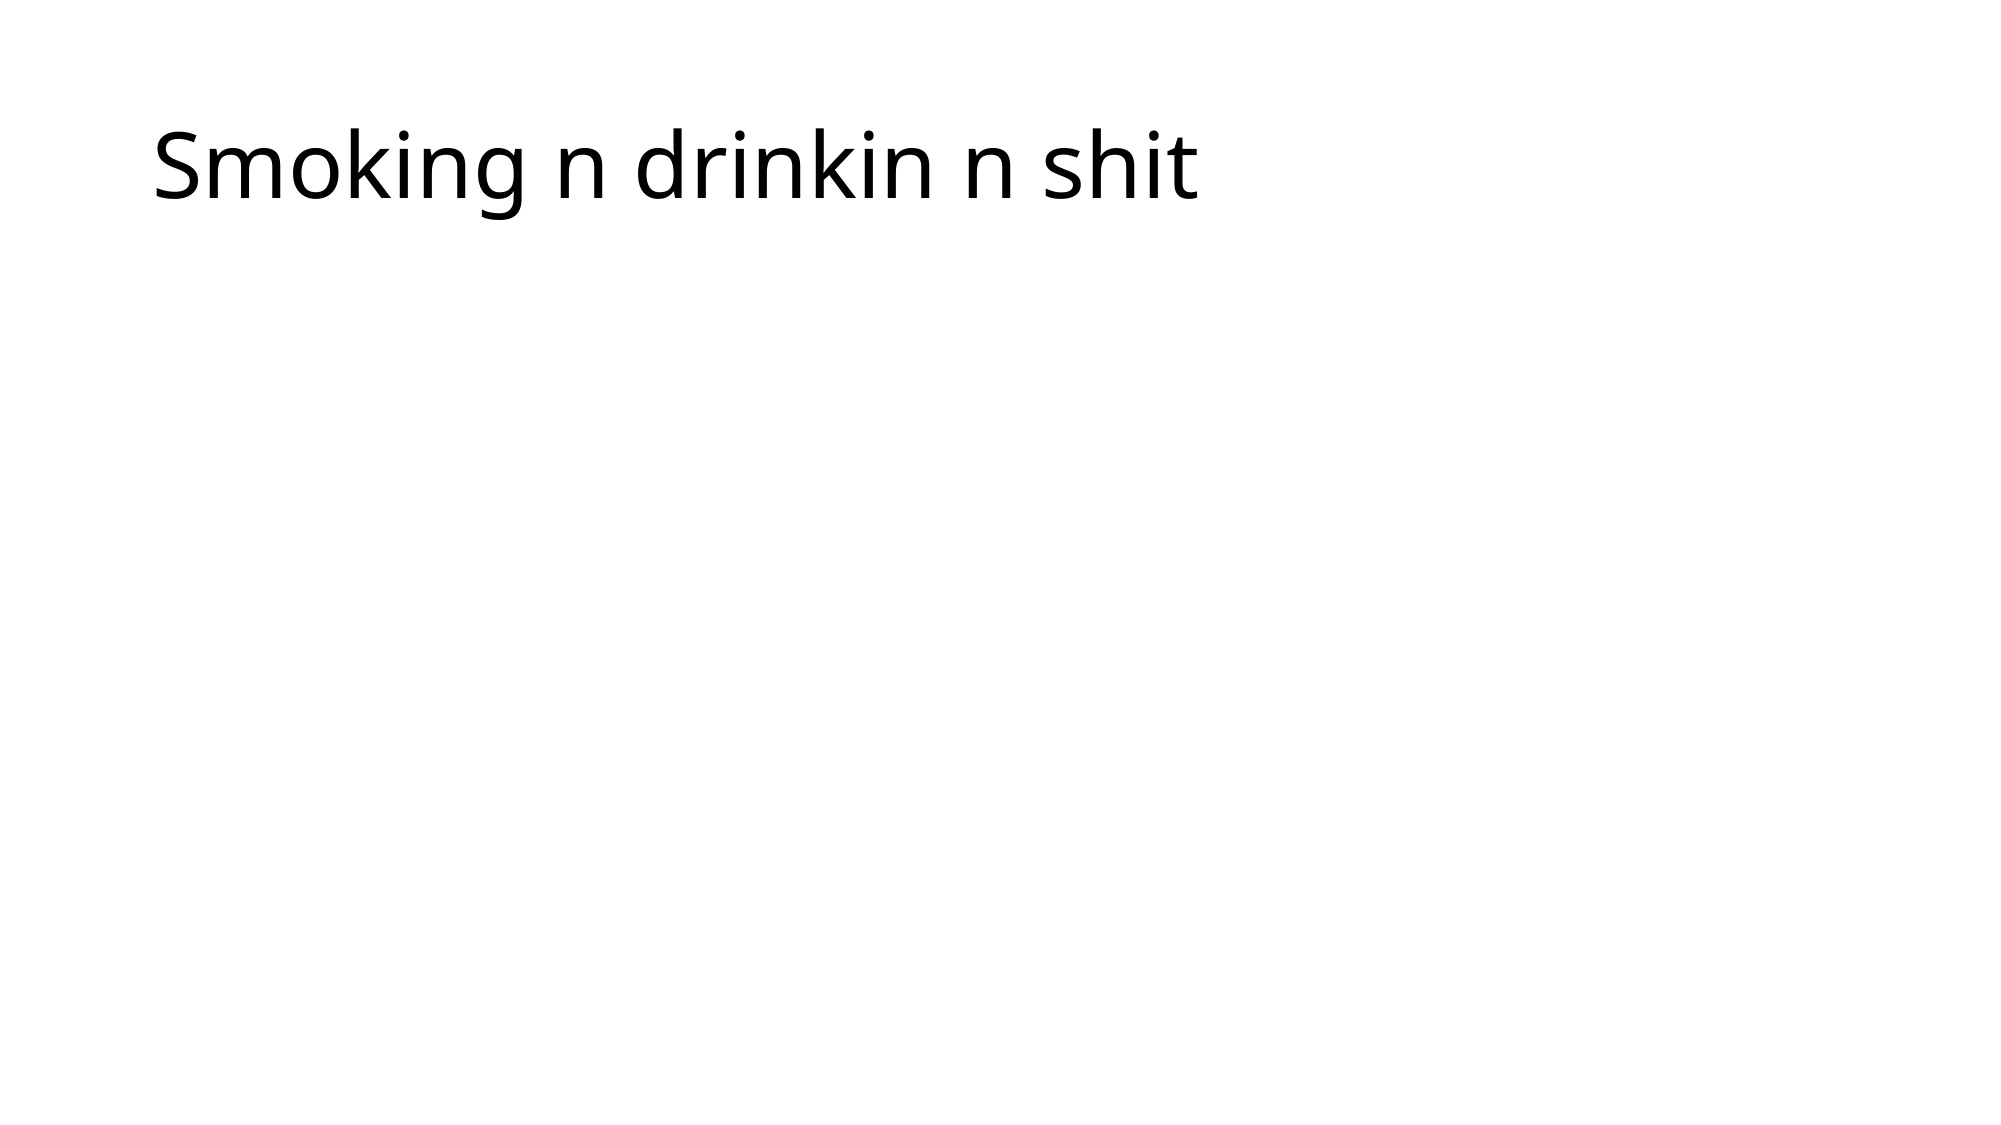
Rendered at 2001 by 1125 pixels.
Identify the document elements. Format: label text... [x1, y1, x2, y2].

title Smoking n drinkin n shit [137, 59, 1863, 278]
